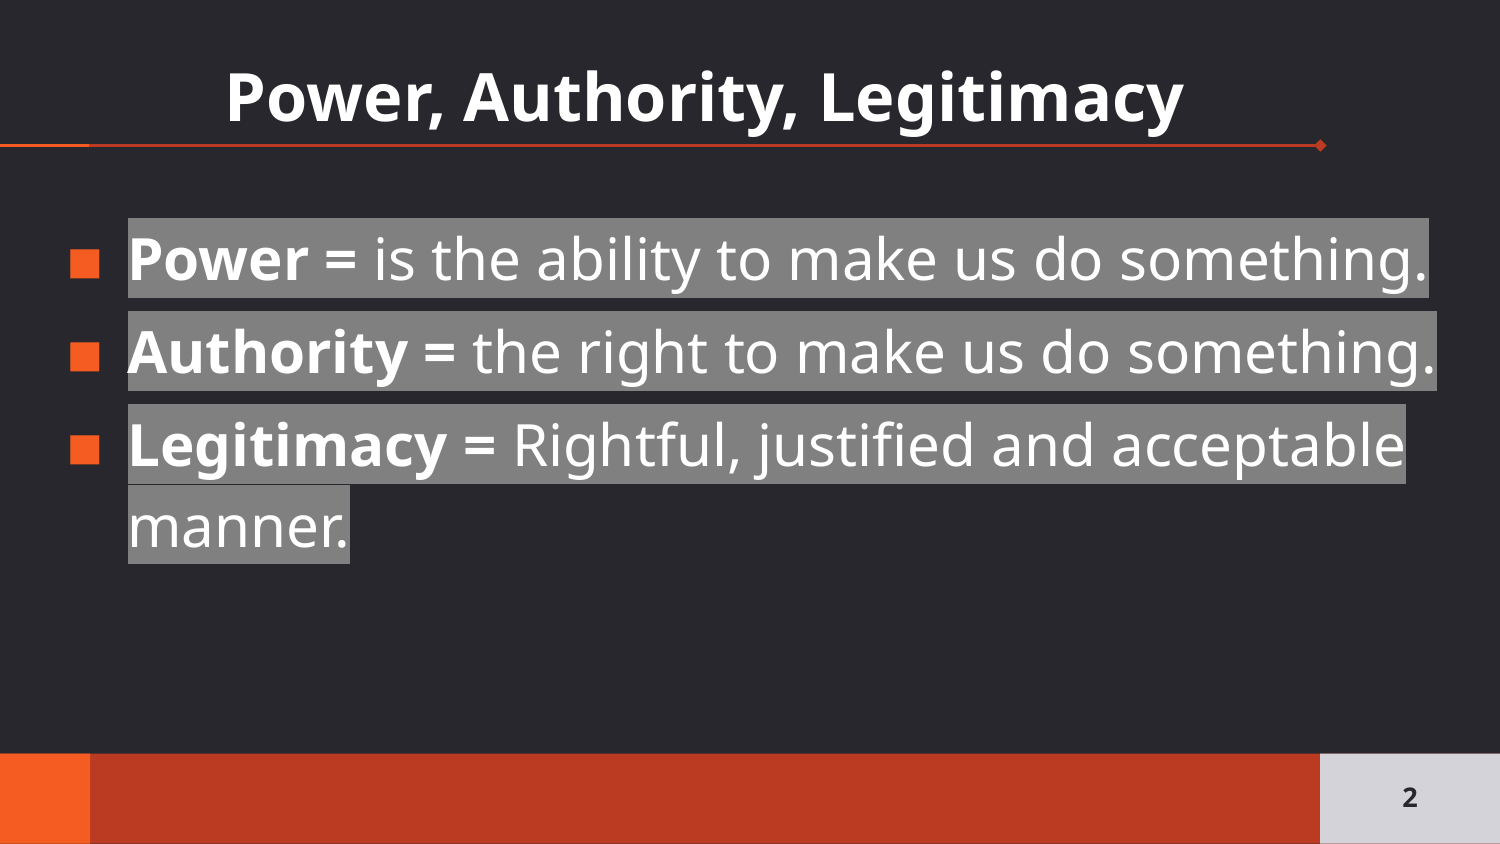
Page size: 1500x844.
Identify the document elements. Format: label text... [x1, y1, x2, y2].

slide_number 2 [1320, 753, 1500, 844]
title Power, Authority, Legitimacy [90, 59, 1320, 150]
list Power = is the ability to make us do something. Authority = the right to make us do something. Legitimacy = Rightful, justified and acceptable manner. [37, 196, 1484, 681]
